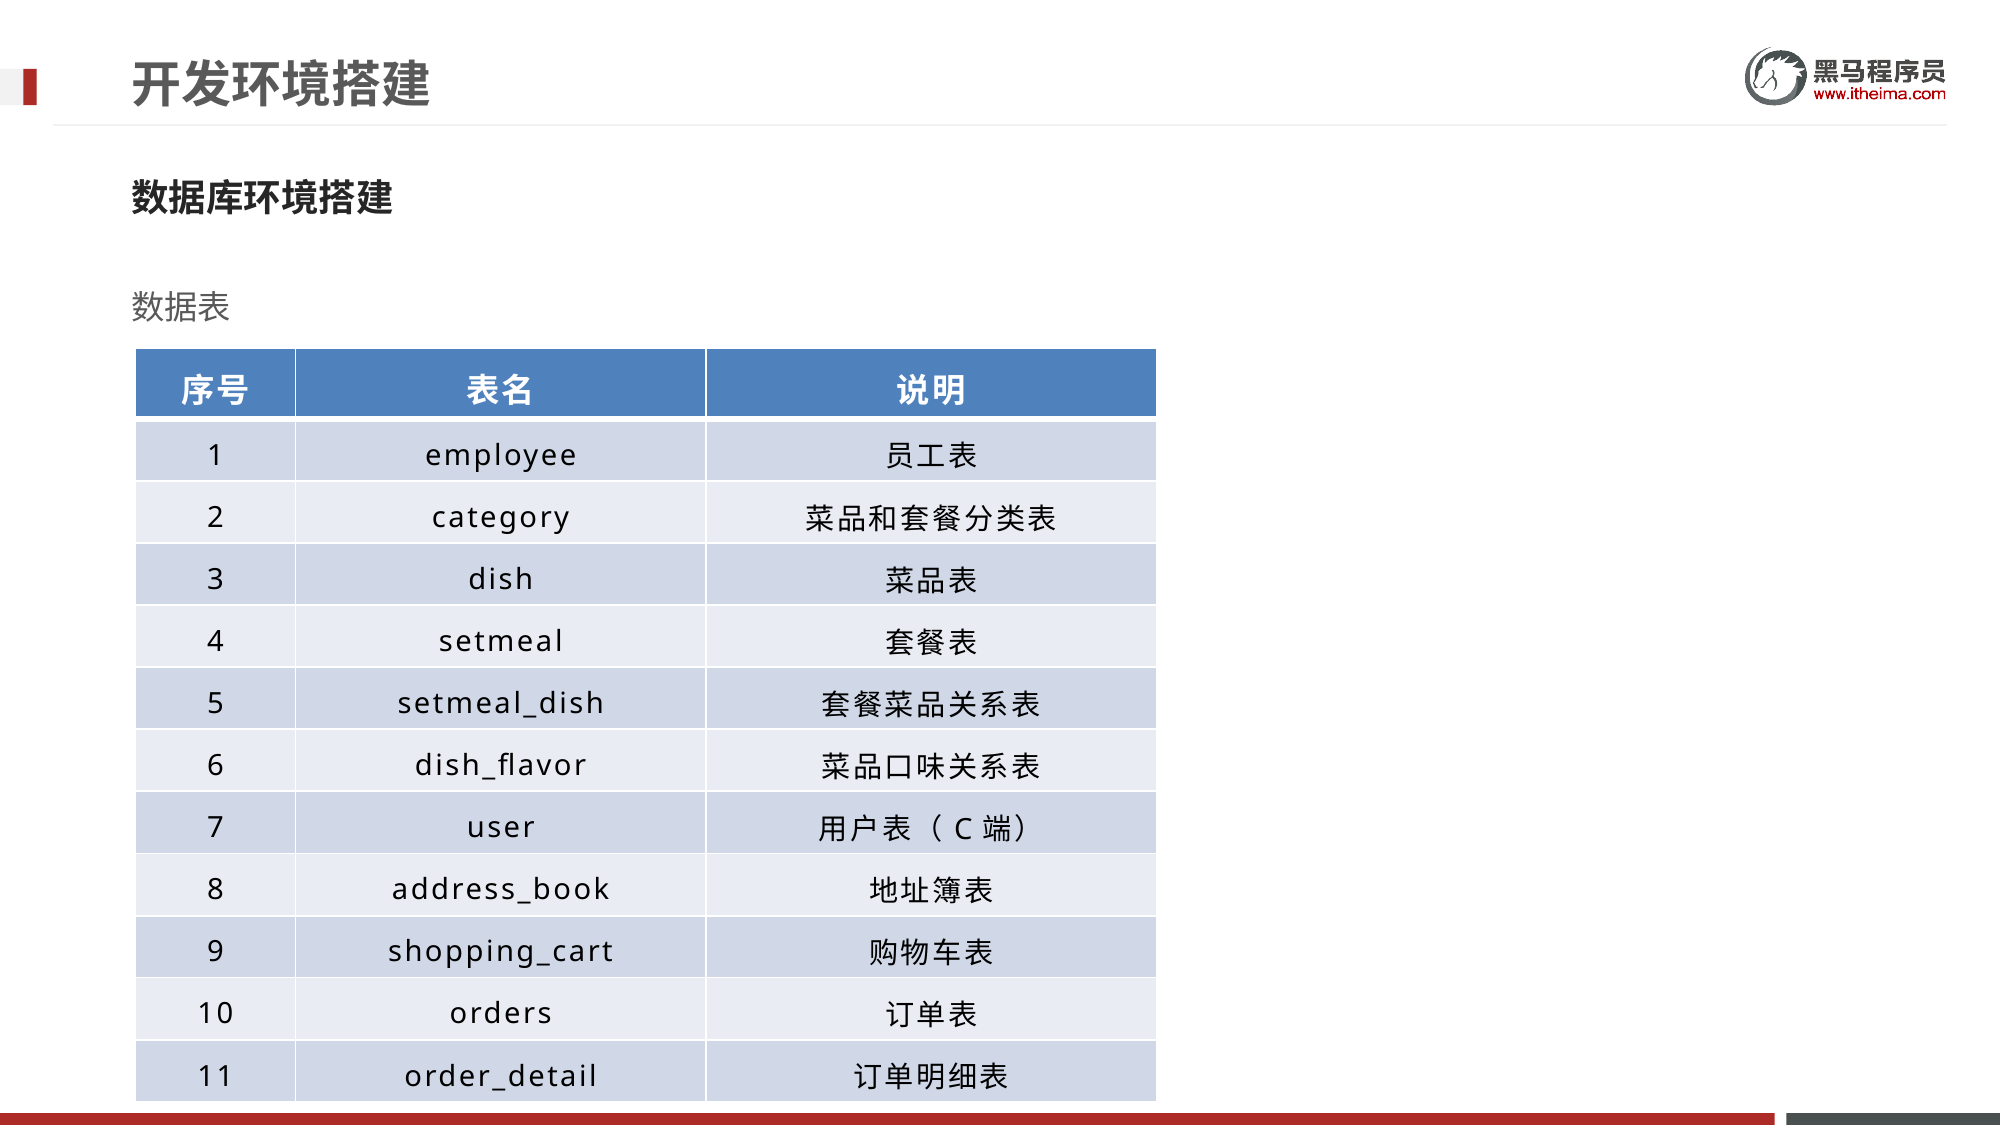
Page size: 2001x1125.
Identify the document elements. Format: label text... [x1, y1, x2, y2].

table_cell 员工表 [707, 422, 1156, 480]
table_cell address_book [296, 854, 705, 915]
table_cell 8 [136, 854, 295, 915]
table_cell 6 [136, 730, 295, 790]
table_cell 7 [136, 792, 295, 853]
table_cell orders [296, 978, 705, 1039]
table_cell 2 [136, 482, 295, 542]
table_cell 5 [136, 668, 295, 728]
table_cell 9 [136, 917, 295, 977]
list 数据库环境搭建 [116, 154, 1880, 239]
table_cell 菜品和套餐分类表 [707, 482, 1156, 542]
table_cell 菜品口味关系表 [707, 730, 1156, 790]
table_header 说明 [707, 349, 1156, 416]
table_cell shopping_cart [296, 917, 705, 977]
table_cell 用户表（C端） [707, 792, 1156, 853]
table_cell 10 [136, 978, 295, 1039]
table_cell 1 [136, 422, 295, 480]
picture [1744, 46, 1946, 106]
table_cell dish_flavor [296, 730, 705, 790]
table_cell employee [296, 422, 705, 480]
table_cell 套餐菜品关系表 [707, 668, 1156, 728]
table_cell 3 [136, 544, 295, 604]
table_cell 菜品表 [707, 544, 1156, 604]
table_cell setmeal_dish [296, 668, 705, 728]
table_cell setmeal [296, 606, 705, 666]
table_cell 购物车表 [707, 917, 1156, 977]
text_box 数据表 [116, 278, 1633, 334]
table_cell category [296, 482, 705, 542]
table_cell dish [296, 544, 705, 604]
table_header 序号 [136, 349, 295, 416]
table_header 表名 [296, 349, 705, 416]
table_cell 地址簿表 [707, 854, 1156, 915]
table_cell order_detail [296, 1041, 705, 1101]
table_cell 套餐表 [707, 606, 1156, 666]
table_cell 订单明细表 [707, 1041, 1156, 1101]
table_cell 4 [136, 606, 295, 666]
table_cell 订单表 [707, 978, 1156, 1039]
table_cell 11 [136, 1041, 295, 1101]
table_cell user [296, 792, 705, 853]
title 开发环境搭建 [116, 40, 1556, 125]
